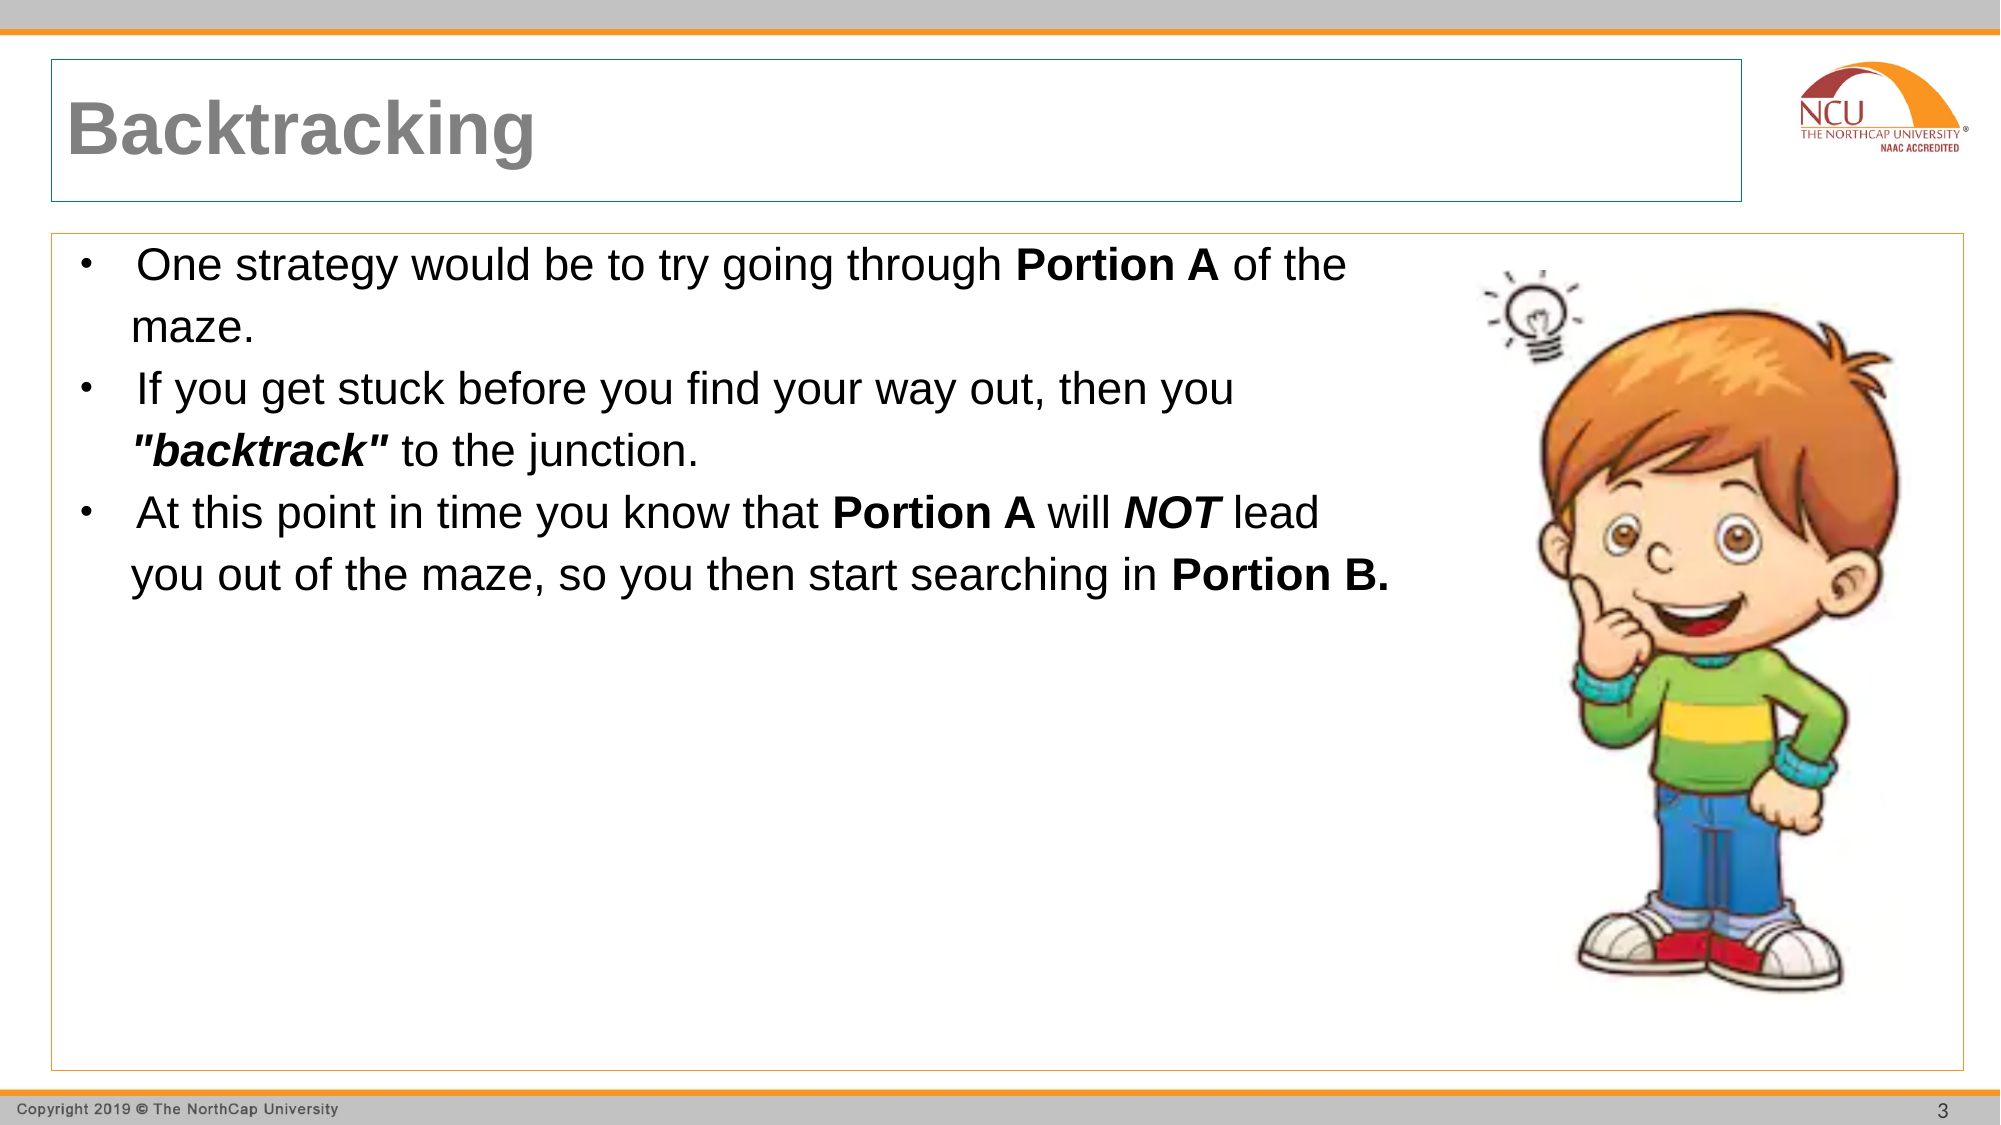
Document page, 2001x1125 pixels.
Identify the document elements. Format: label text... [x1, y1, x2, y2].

slide_number 3 [1791, 1094, 1964, 1125]
title Backtracking [51, 59, 1742, 202]
picture [0, 0, 2000, 1125]
list One strategy would be to try going through Portion A of the maze. If you get stuck before you find your way out, then you "backtrack" to the junction. At this point in time you know that Portion A will NOT lead you out of the maze, so you then start searching in Portion B. [51, 233, 1964, 1071]
